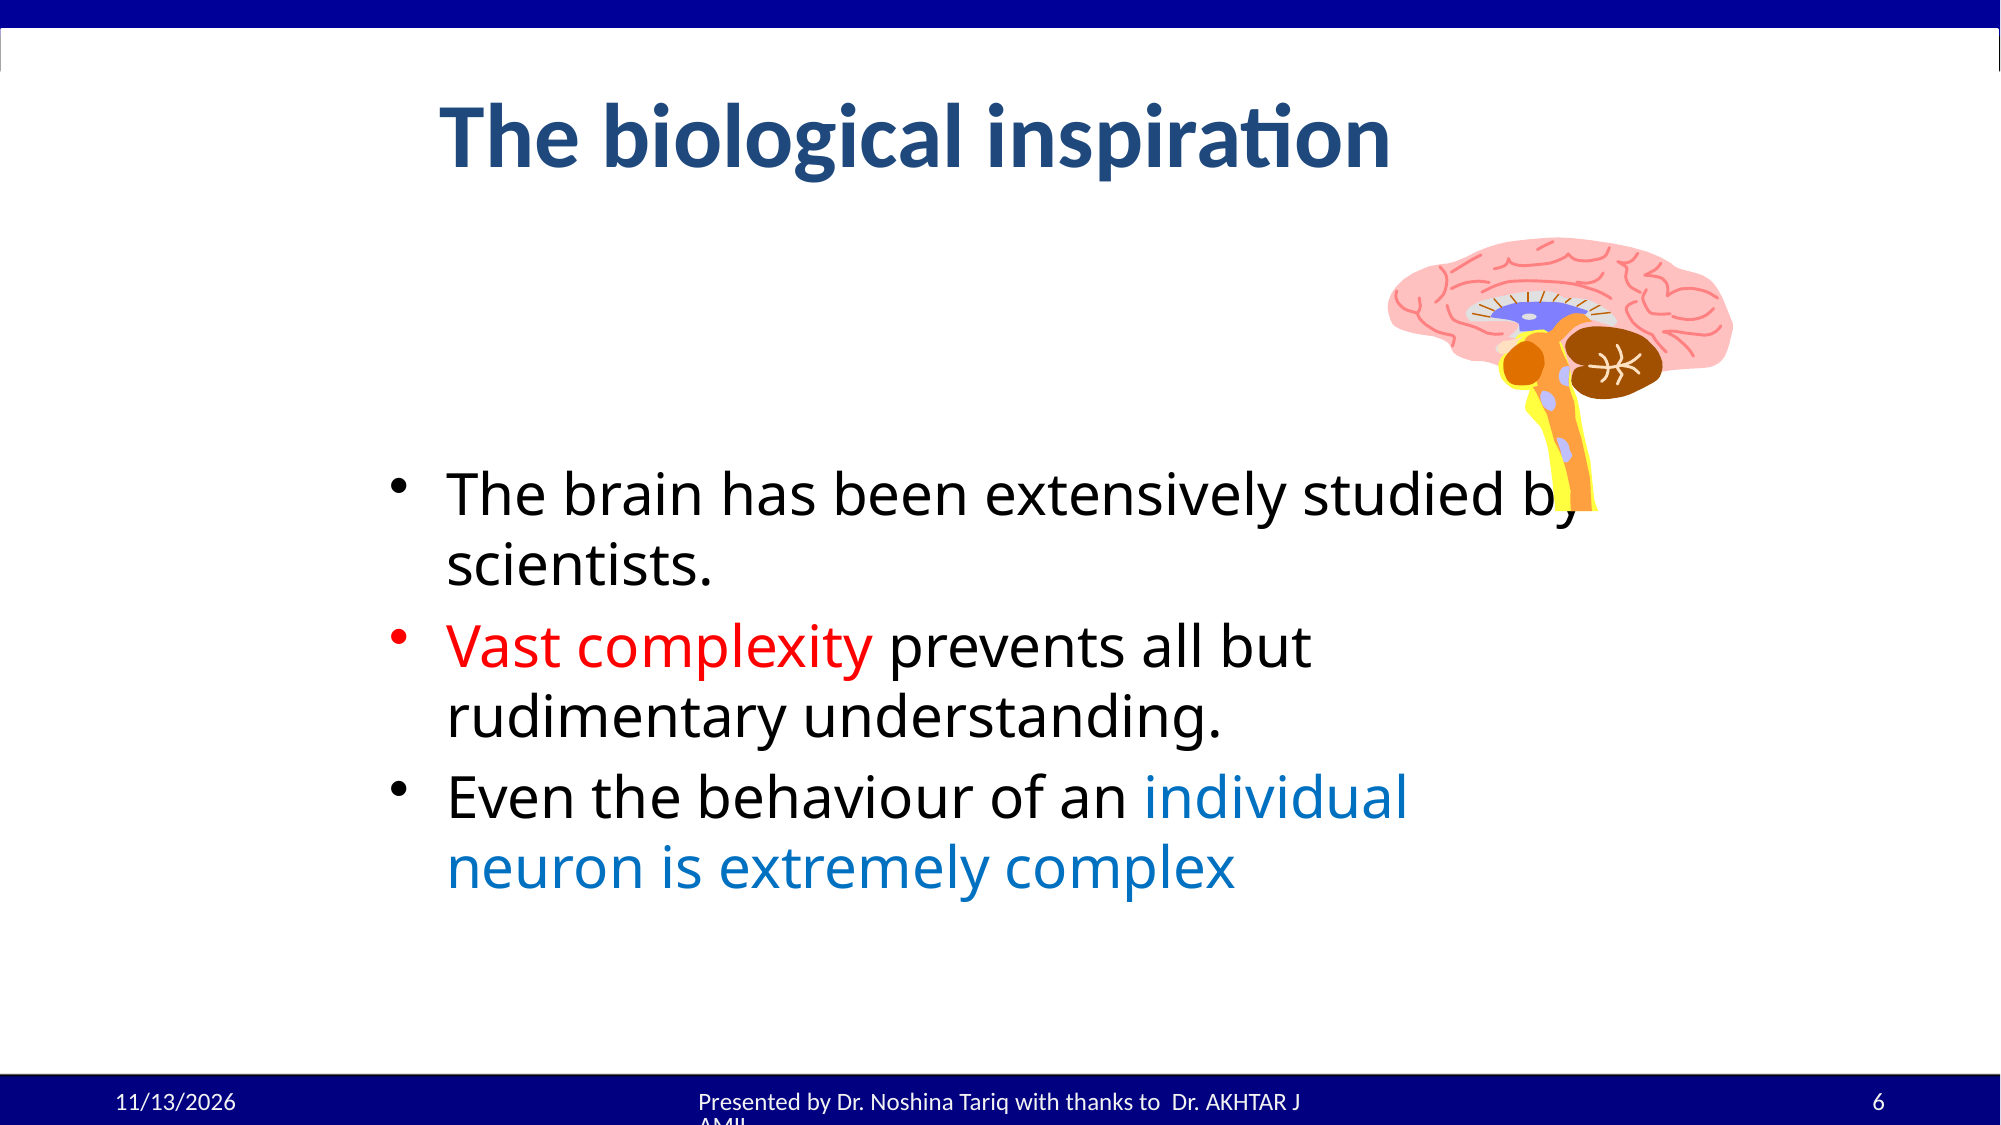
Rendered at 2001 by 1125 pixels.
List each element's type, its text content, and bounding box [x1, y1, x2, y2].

slide_number 08-Sep-25 [99, 1062, 567, 1125]
picture [0, 0, 2001, 1125]
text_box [1387, 237, 1734, 512]
footer Presented by Dr. Noshina Tariq with thanks to Dr. AKHTAR JAMIL [683, 1062, 1317, 1125]
text_box The brain has been extensively studied by scientists. Vast complexity prevents all but rudimentary understanding. Even the behaviour of an individual neuron is extremely complex [375, 450, 1625, 1013]
slide_number 6 [1433, 1062, 1900, 1125]
text_box The biological inspiration [425, 49, 1725, 213]
